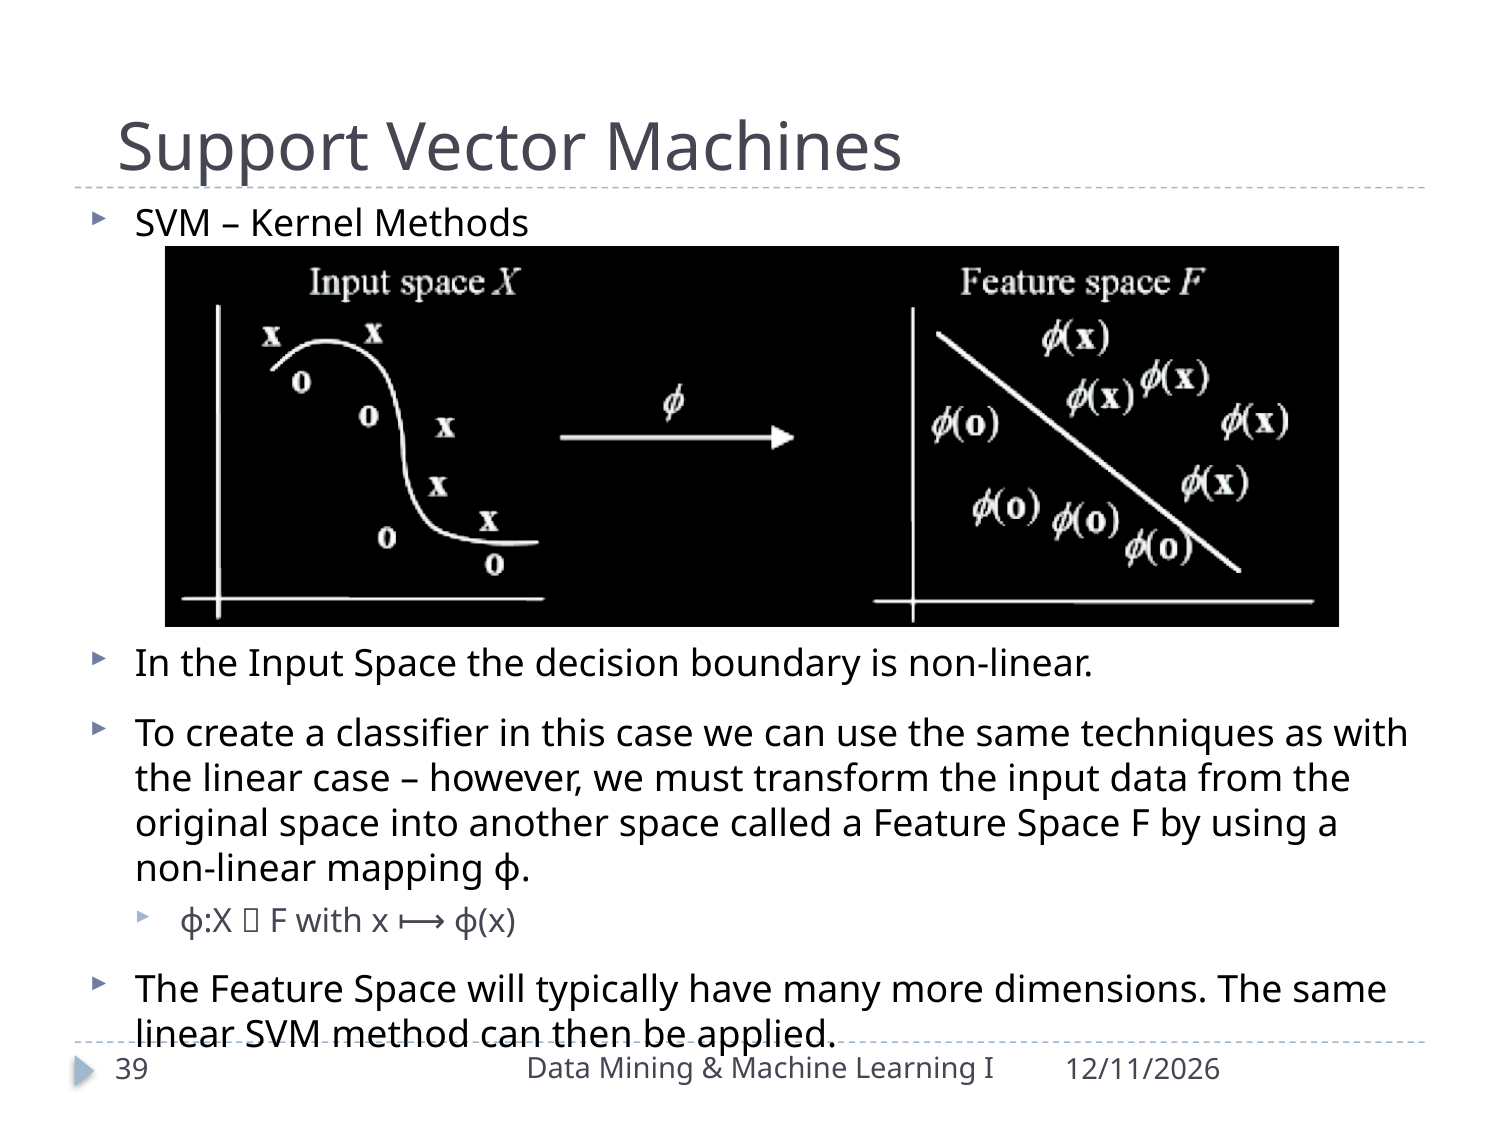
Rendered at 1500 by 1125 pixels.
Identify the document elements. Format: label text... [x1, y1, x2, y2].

footer Data Mining & Machine Learning I [475, 1042, 1046, 1103]
slide_number 39 [100, 1042, 426, 1103]
picture [164, 245, 1340, 628]
title Support Vector Machines [103, 59, 1397, 191]
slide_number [1050, 1042, 1426, 1103]
list SVM – Kernel Methods In the Input Space the decision boundary is non-linear. To create a classifier in this case we can use the same techniques as with the linear case – however, we must transform the input data from the original space into another space called a Feature Space F by using a non-linear mapping ϕ. ϕ:X  F with x ⟼ ϕ(x) The Feature Space will typically have many more dimensions. The same linear SVM method can then be applied. [75, 191, 1436, 1027]
